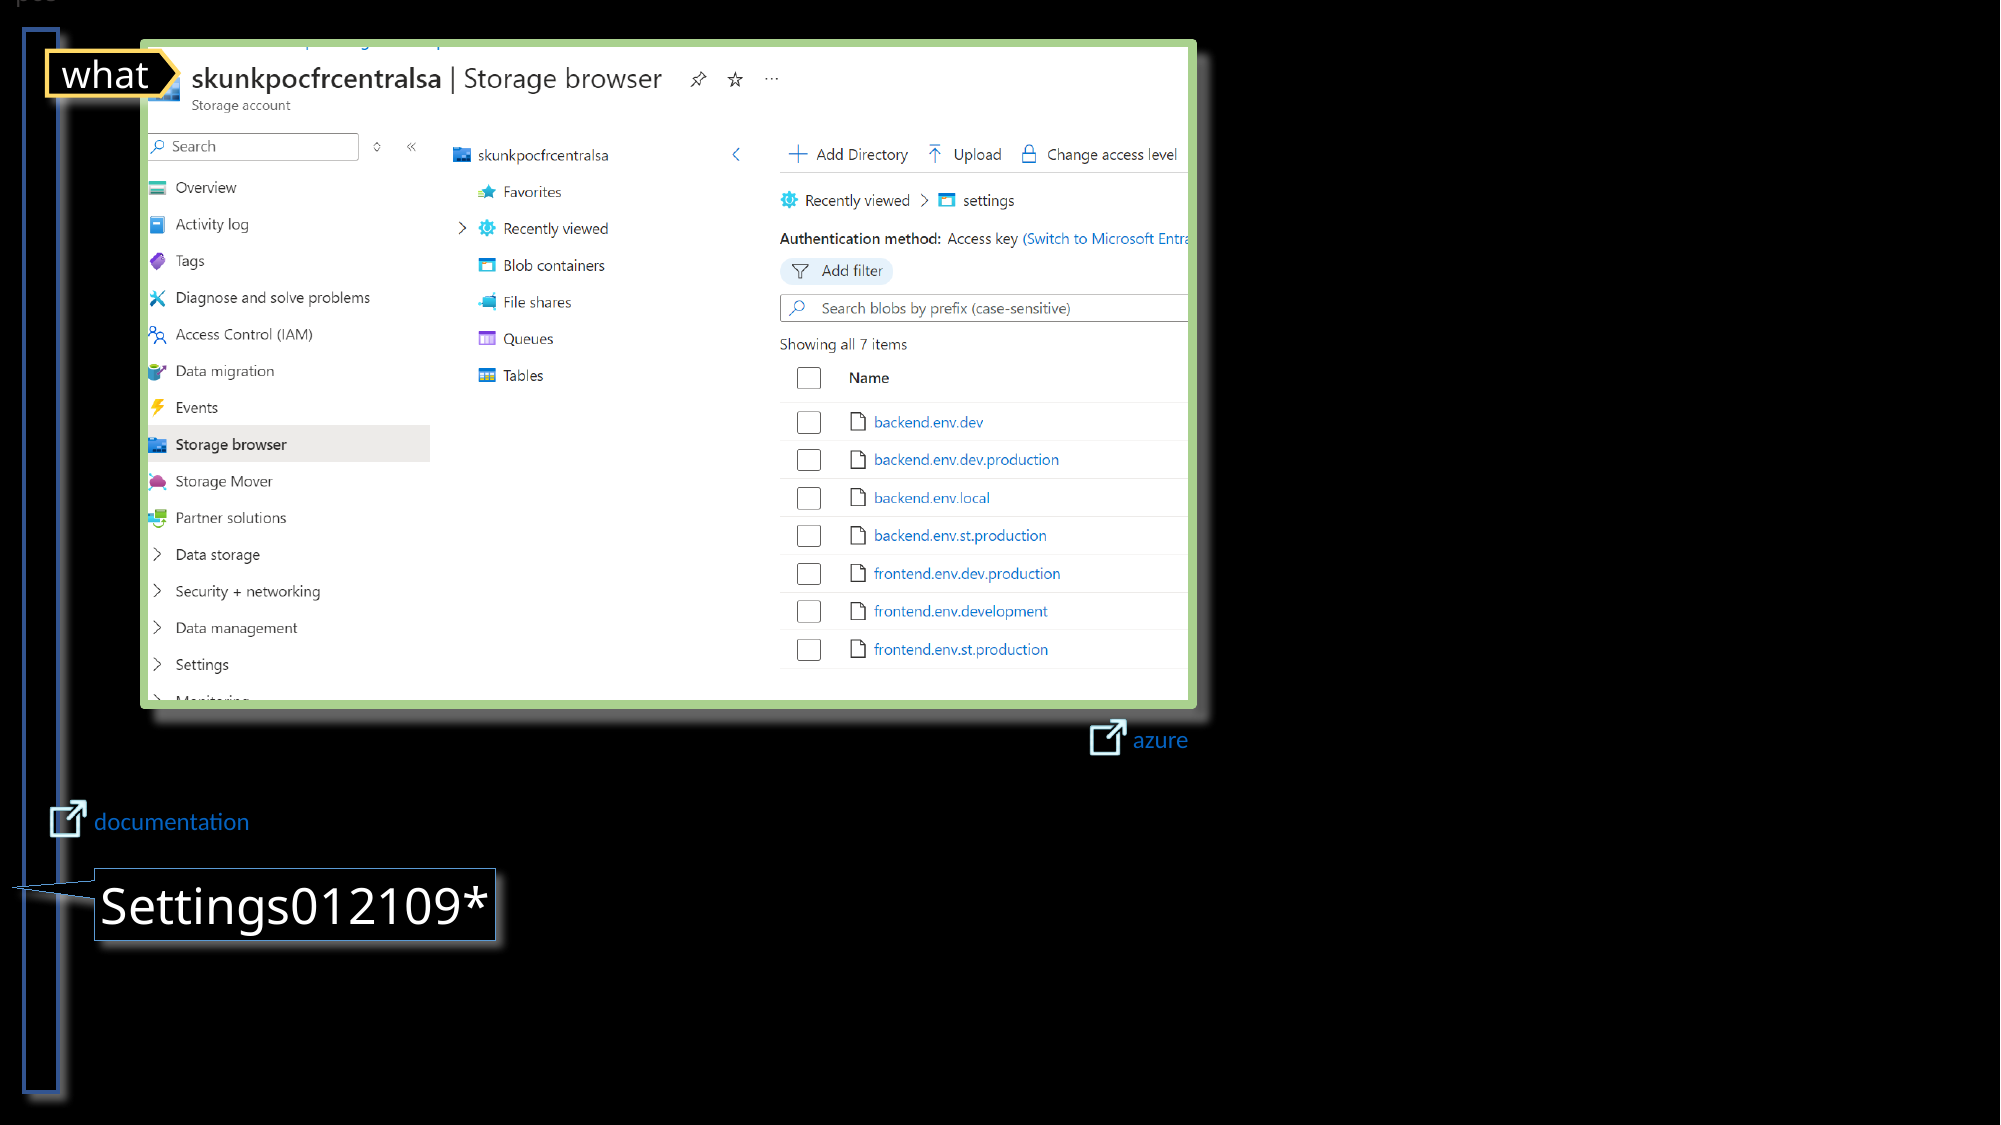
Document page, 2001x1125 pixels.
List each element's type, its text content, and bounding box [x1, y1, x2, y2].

text_box [23, 900, 59, 1093]
title 4. pos [0, 0, 92, 149]
picture [147, 47, 1189, 701]
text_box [45, 795, 267, 844]
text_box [1084, 714, 1205, 762]
text_box what [46, 50, 147, 96]
text_box Settings012109* [12, 868, 496, 941]
text_box [23, 28, 59, 886]
